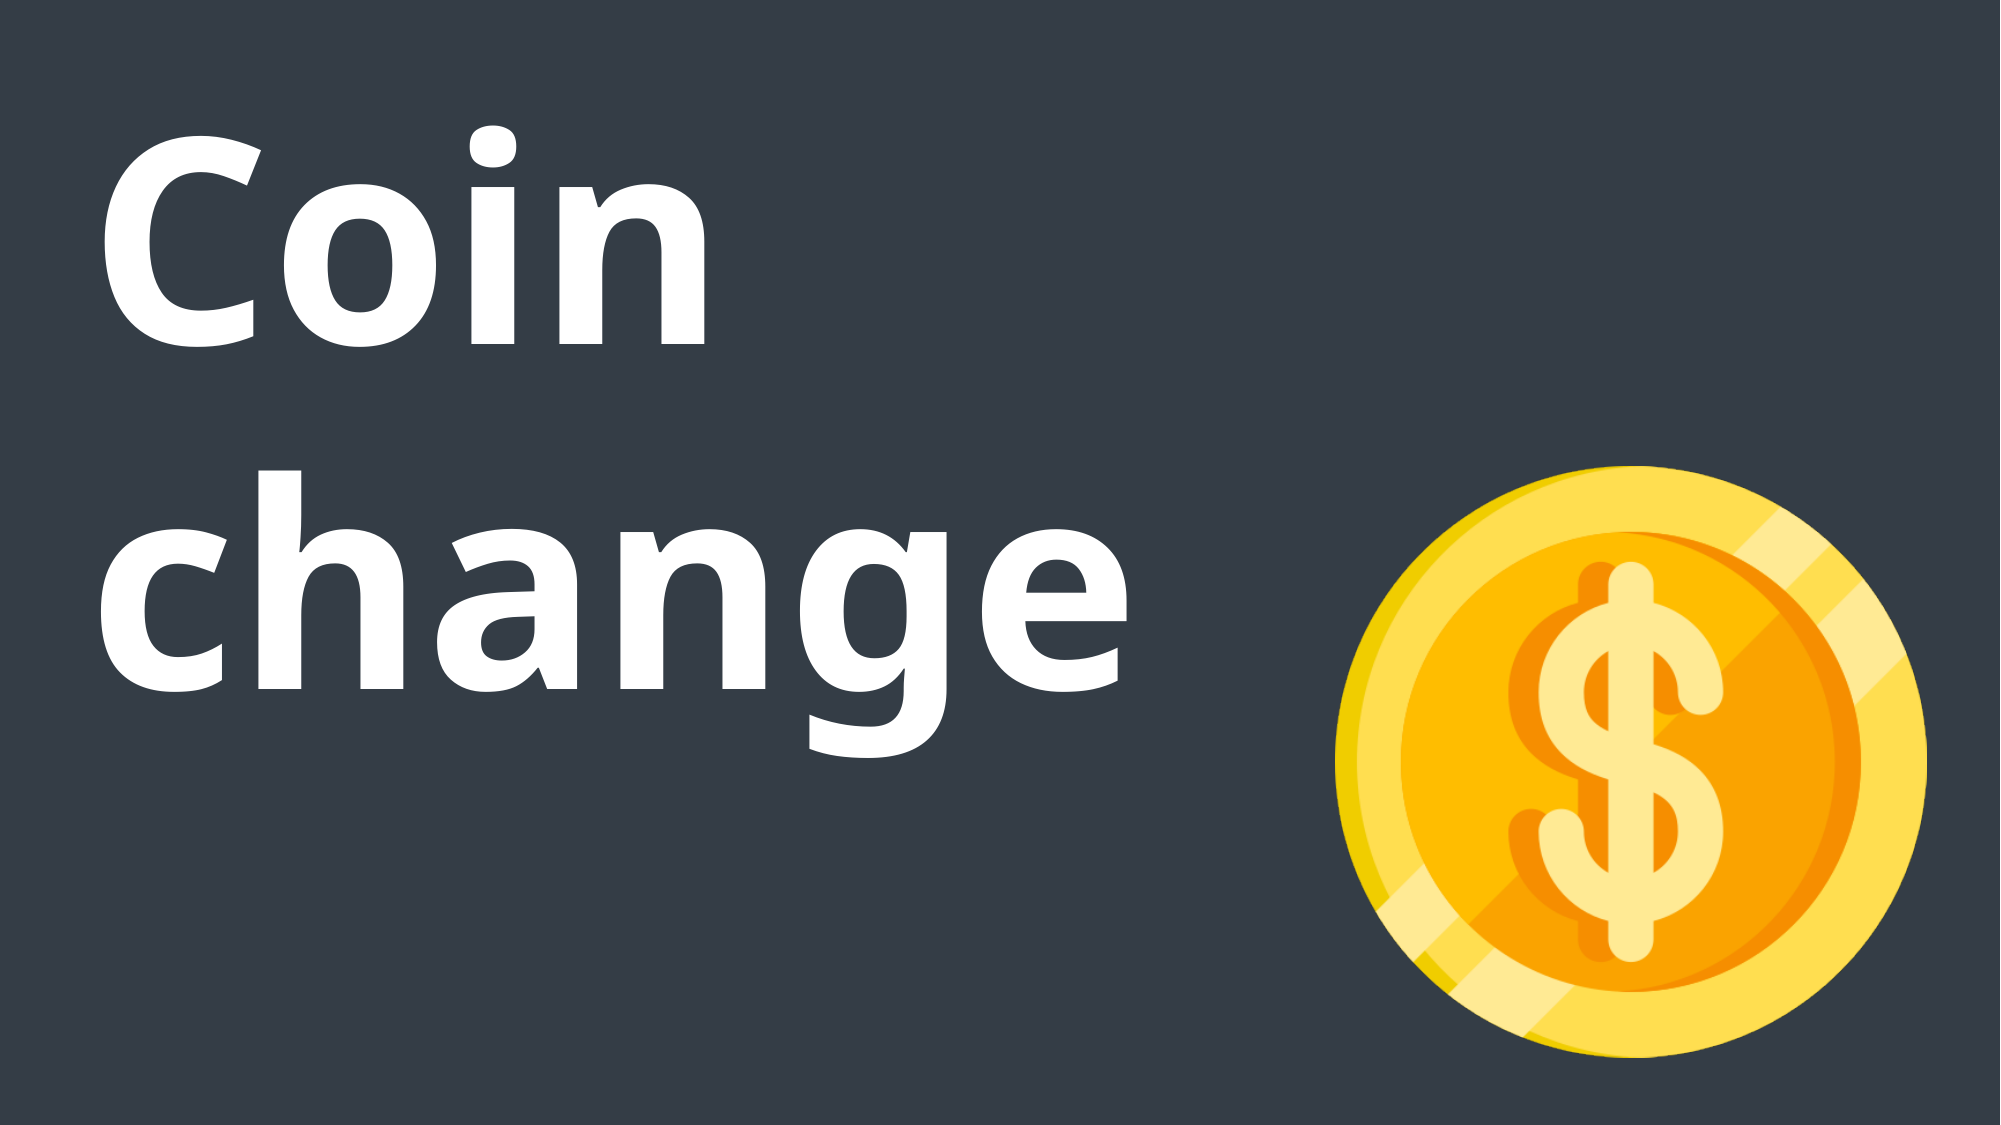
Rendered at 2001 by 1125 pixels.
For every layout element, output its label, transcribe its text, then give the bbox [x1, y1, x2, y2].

text_box Coin change [73, 49, 1283, 755]
picture [1335, 466, 1927, 1058]
